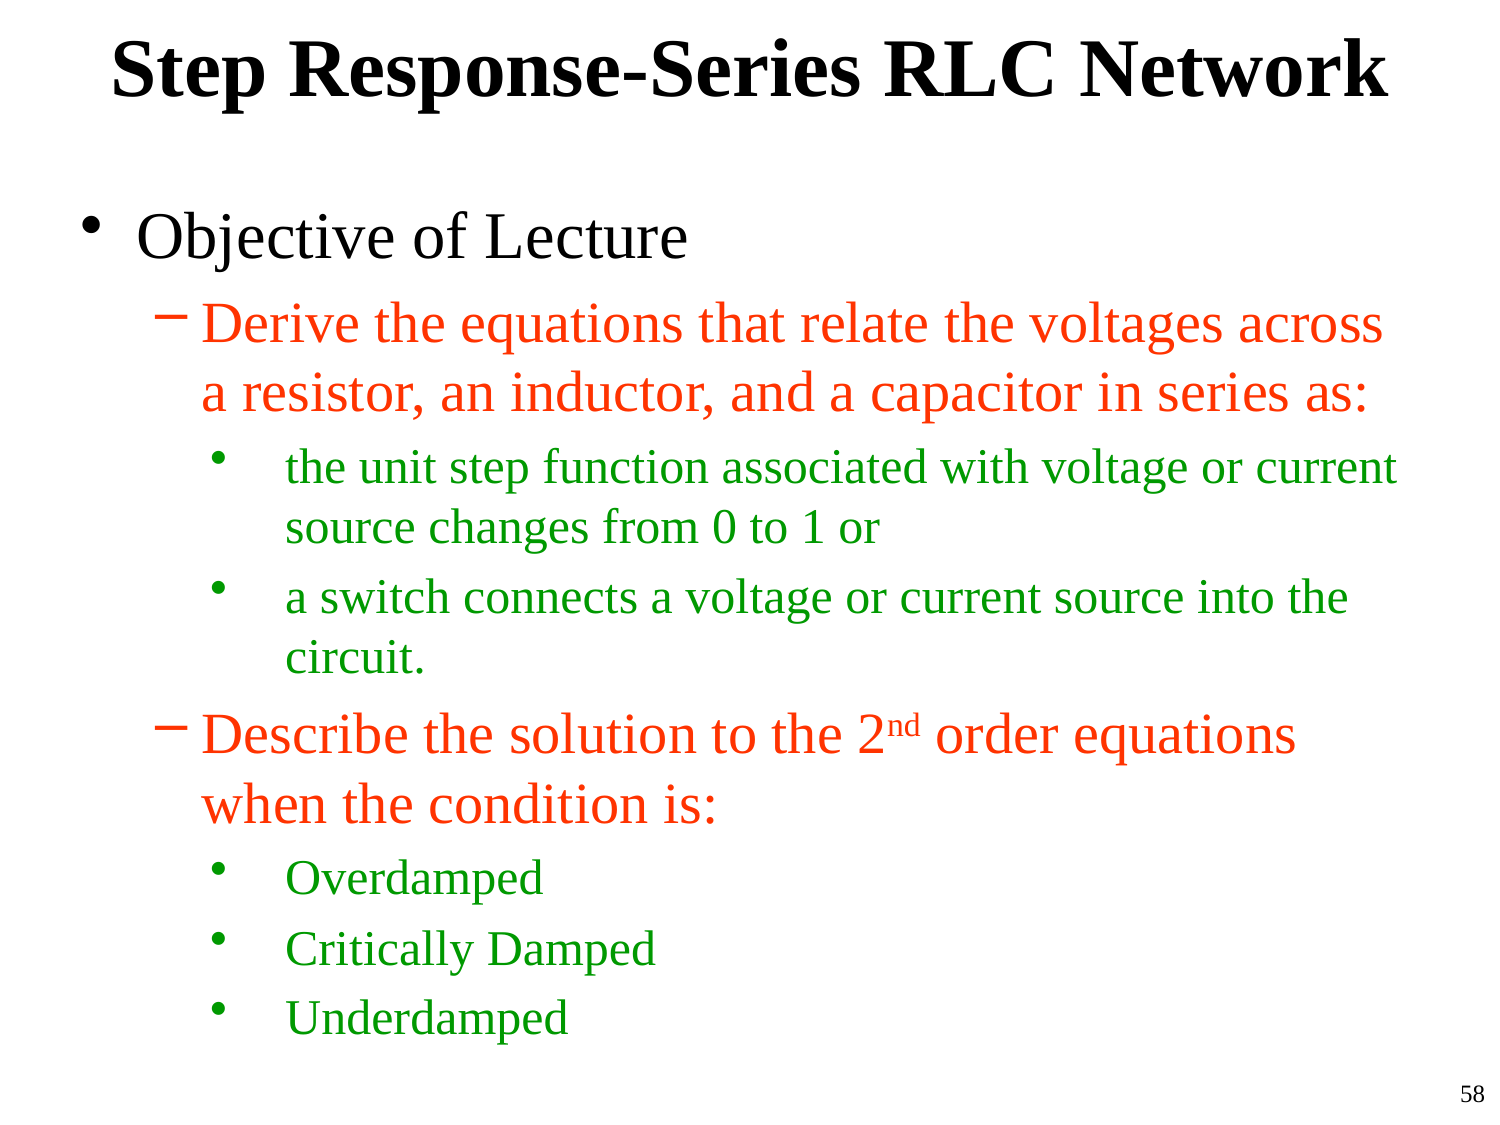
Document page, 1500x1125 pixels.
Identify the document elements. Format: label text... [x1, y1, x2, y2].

slide_number 58 [1186, 1069, 1500, 1125]
list Objective of Lecture Derive the equations that relate the voltages across a resistor, an inductor, and a capacitor in series as: the unit step function associated with voltage or current source changes from 0 to 1 or a switch connects a voltage or current source into the circuit. Describe the solution to the 2nd order equations when the condition is: Overdamped Critically Damped Underdamped [64, 184, 1436, 1071]
title Step Response-Series RLC Network [0, 0, 1500, 126]
